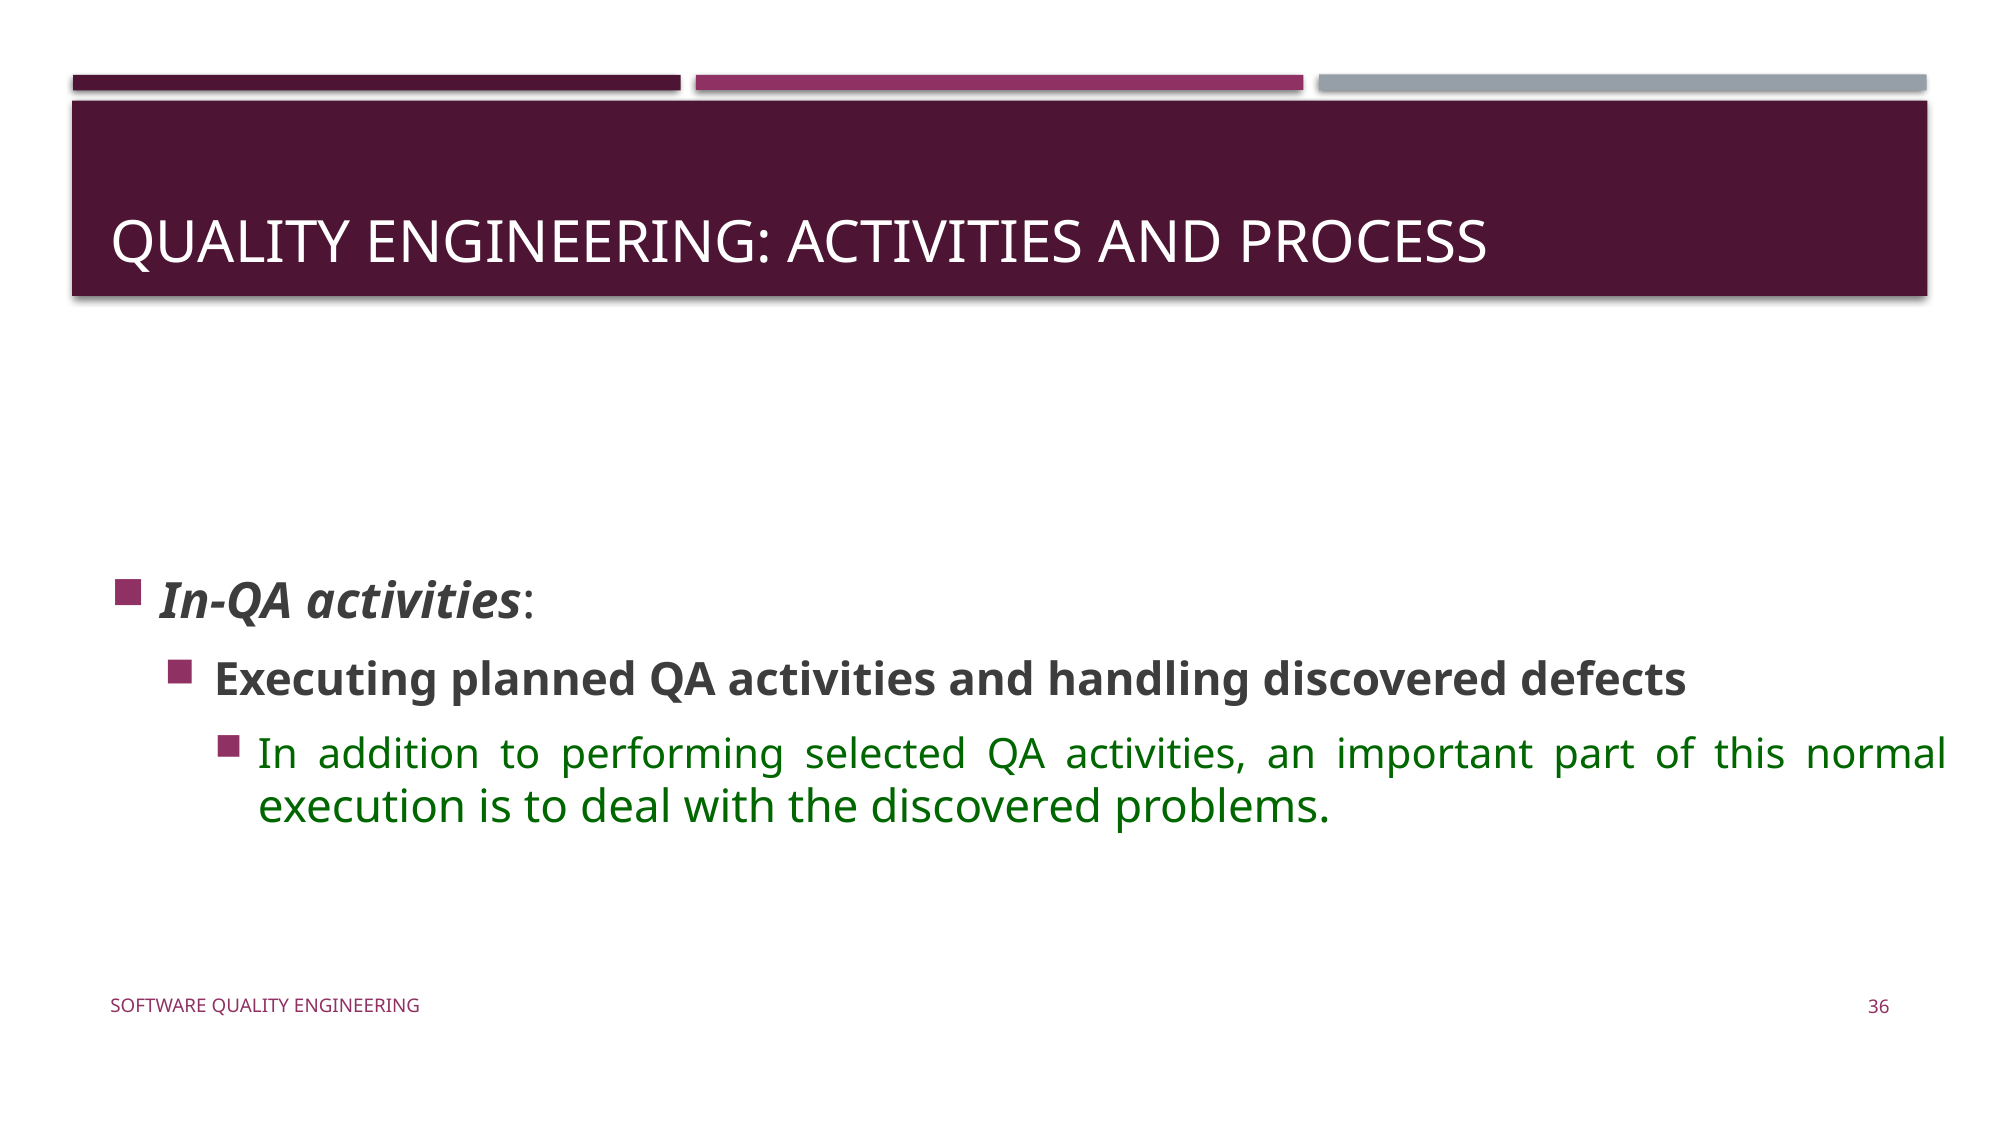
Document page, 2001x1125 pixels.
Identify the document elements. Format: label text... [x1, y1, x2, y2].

title Quality Engineering: Activities and Process [95, 115, 1905, 282]
list In-QA activities: Executing planned QA activities and handling discovered defects In addition to performing selected QA activities, an important part of this normal execution is to deal with the discovered problems. [95, 307, 1964, 1093]
slide_number 36 [1732, 977, 1905, 1037]
footer Software Quality Engineering [95, 976, 1230, 1037]
